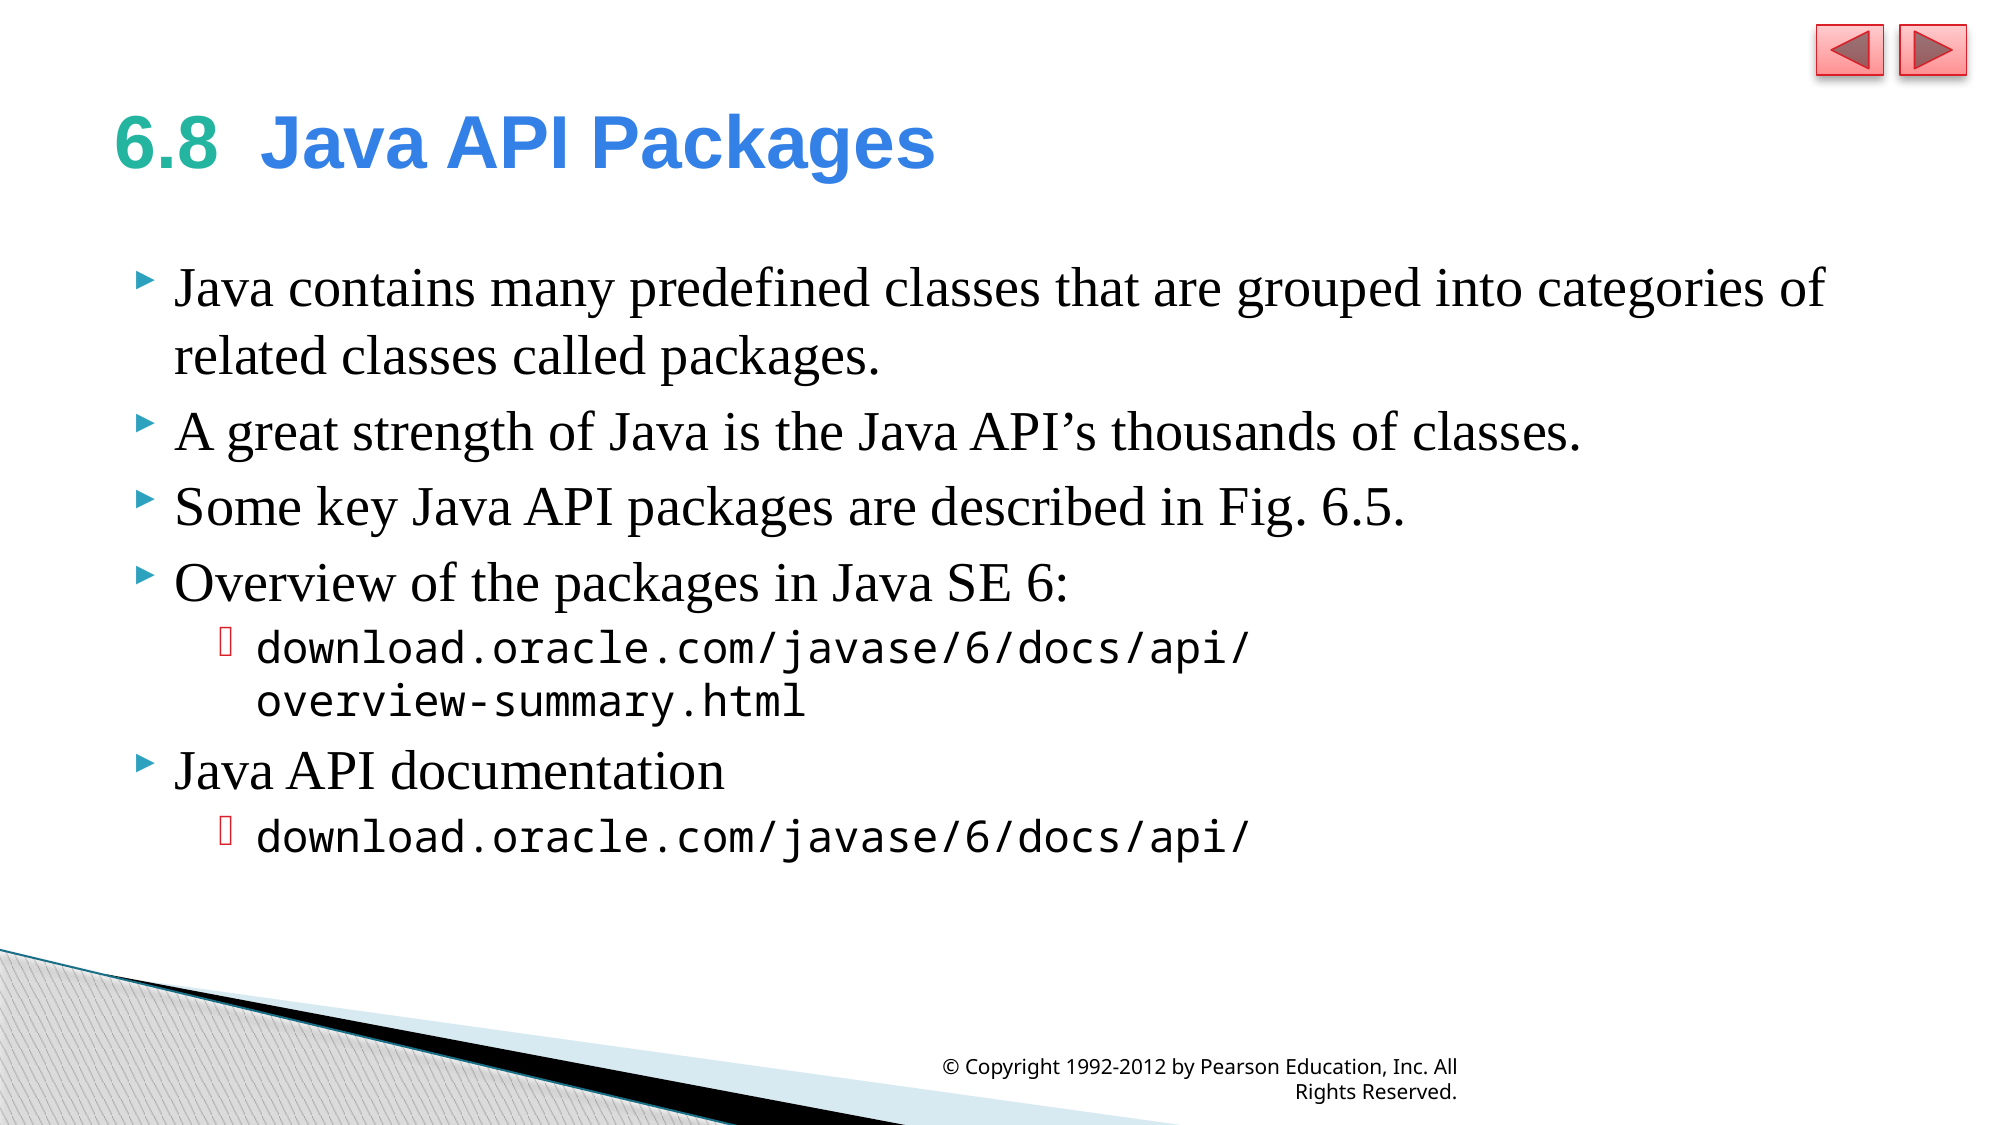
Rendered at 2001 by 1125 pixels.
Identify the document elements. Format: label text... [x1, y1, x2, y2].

title 6.8 Java API Packages [99, 45, 1900, 233]
list Java contains many predefined classes that are grouped into categories of related classes called packages. A great strength of Java is the Java API’s thousands of classes. Some key Java API packages are described in Fig. 6.5. Overview of the packages in Java SE 6: download.oracle.com/javase/6/docs/api/ overview-summary.html Java API documentation download.oracle.com/javase/6/docs/api/ [99, 242, 1900, 986]
footer © Copyright 1992-2012 by Pearson Education, Inc. All Rights Reserved. [866, 1051, 1473, 1112]
